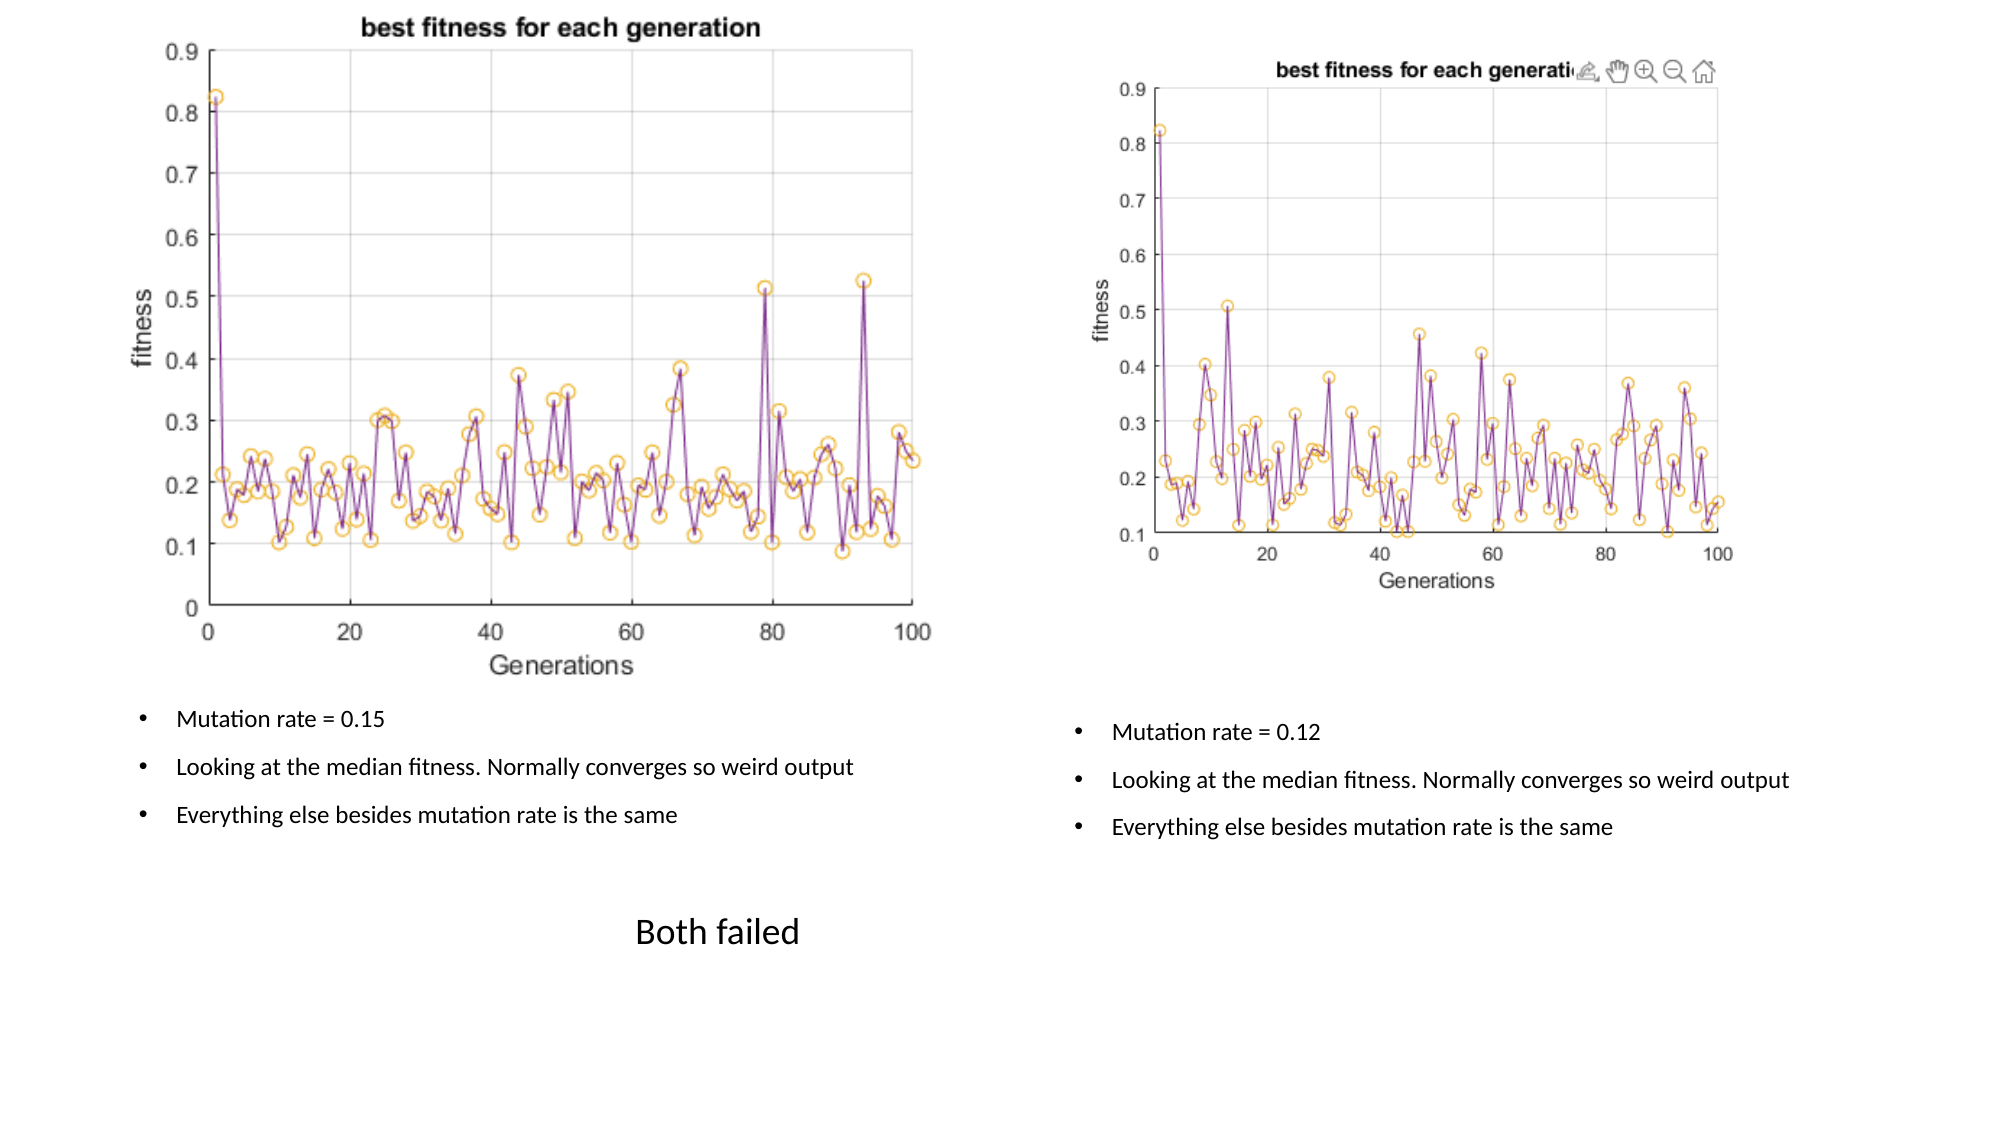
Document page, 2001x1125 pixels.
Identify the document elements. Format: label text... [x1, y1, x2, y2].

picture [1059, 47, 1788, 594]
text_box Both failed [620, 899, 1060, 960]
text_box Mutation rate = 0.12 Looking at the median fitness. Normally converges so weird output Everything else besides mutation rate is the same [1059, 711, 1837, 1015]
list Mutation rate = 0.15 Looking at the median fitness. Normally converges so weird output Everything else besides mutation rate is the same [123, 698, 902, 1002]
picture [90, 0, 1000, 683]
